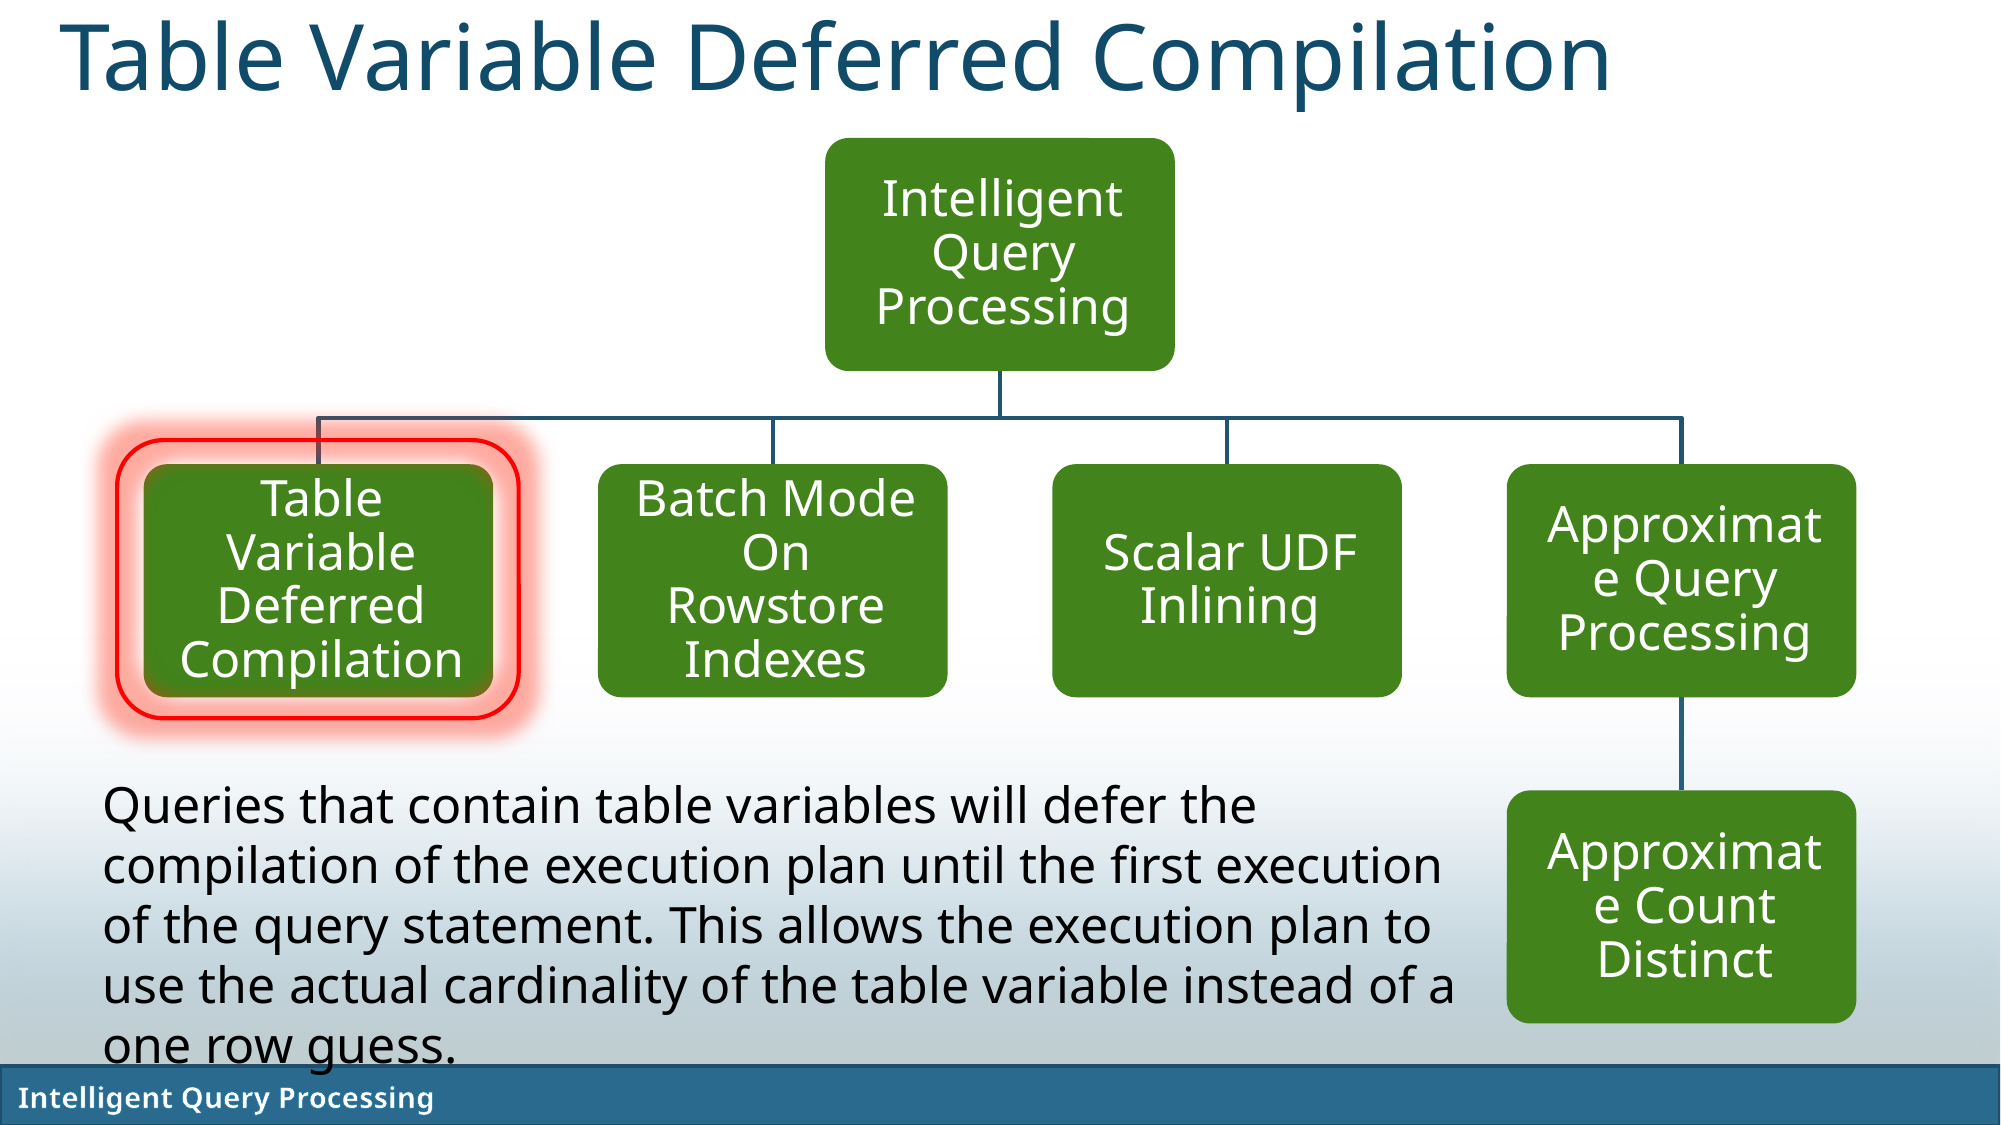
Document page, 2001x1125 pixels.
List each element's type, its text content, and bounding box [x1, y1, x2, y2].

picture [0, 0, 2001, 1064]
title Table Variable Deferred Compilation [44, 28, 1845, 135]
text_box Queries that contain table variables will defer the compilation of the execution plan until the first execution of the query statement. This allows the execution plan to use the actual cardinality of the table variable instead of a one row guess. [87, 1036, 1491, 1082]
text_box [21, 137, 1979, 1025]
